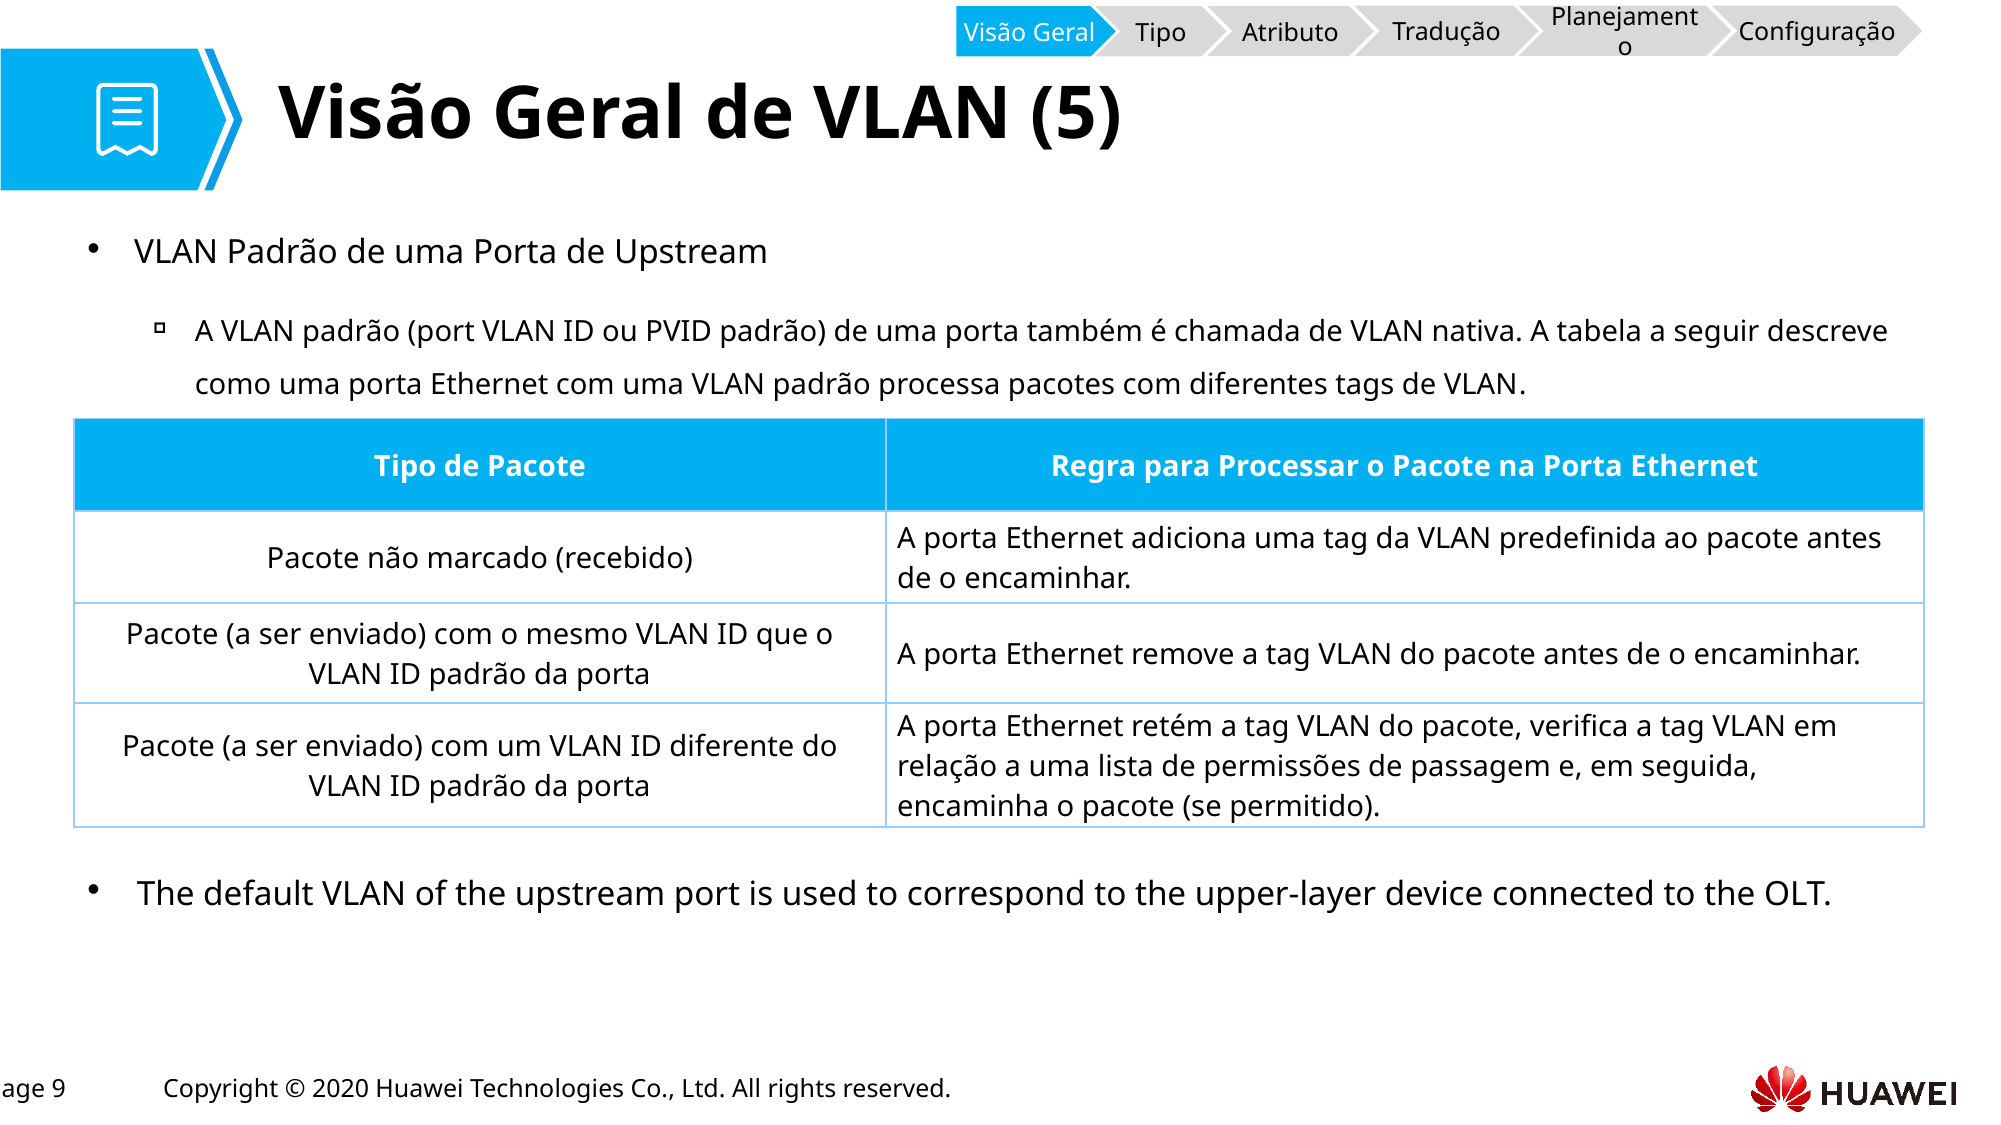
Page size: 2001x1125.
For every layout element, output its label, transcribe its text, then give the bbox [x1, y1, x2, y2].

table_cell Pacote (a ser enviado) com um VLAN ID diferente do VLAN ID padrão da porta [75, 704, 885, 826]
picture [1751, 1066, 1956, 1112]
table_cell A porta Ethernet remove a tag VLAN do pacote antes de o encaminhar. [887, 604, 1923, 702]
title Visão Geral de VLAN (5) [261, 67, 1875, 173]
table_cell A porta Ethernet retém a tag VLAN do pacote, verifica a tag VLAN em relação a uma lista de permissões de passagem e, em seguida, encaminha o pacote (se permitido). [887, 704, 1923, 826]
table_cell Pacote (a ser enviado) com o mesmo VLAN ID que o VLAN ID padrão da porta [75, 604, 885, 702]
table_cell A porta Ethernet adiciona uma tag da VLAN predefinida ao pacote antes de o encaminhar. [887, 512, 1923, 602]
table_header Tipo de Pacote [75, 419, 885, 510]
table_header Regra para Processar o Pacote na Porta Ethernet [887, 419, 1923, 510]
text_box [956, 5, 1923, 57]
list VLAN Padrão de uma Porta de Upstream A VLAN padrão (port VLAN ID ou PVID padrão) de uma porta também é chamada de VLAN nativa. A tabela a seguir descreve como uma porta Ethernet com uma VLAN padrão processa pacotes com diferentes tags de VLAN. The default VLAN of the upstream port is used to correspond to the upper-layer device connected to the OLT. [73, 203, 1930, 972]
table_cell Pacote não marcado (recebido) [75, 512, 885, 602]
